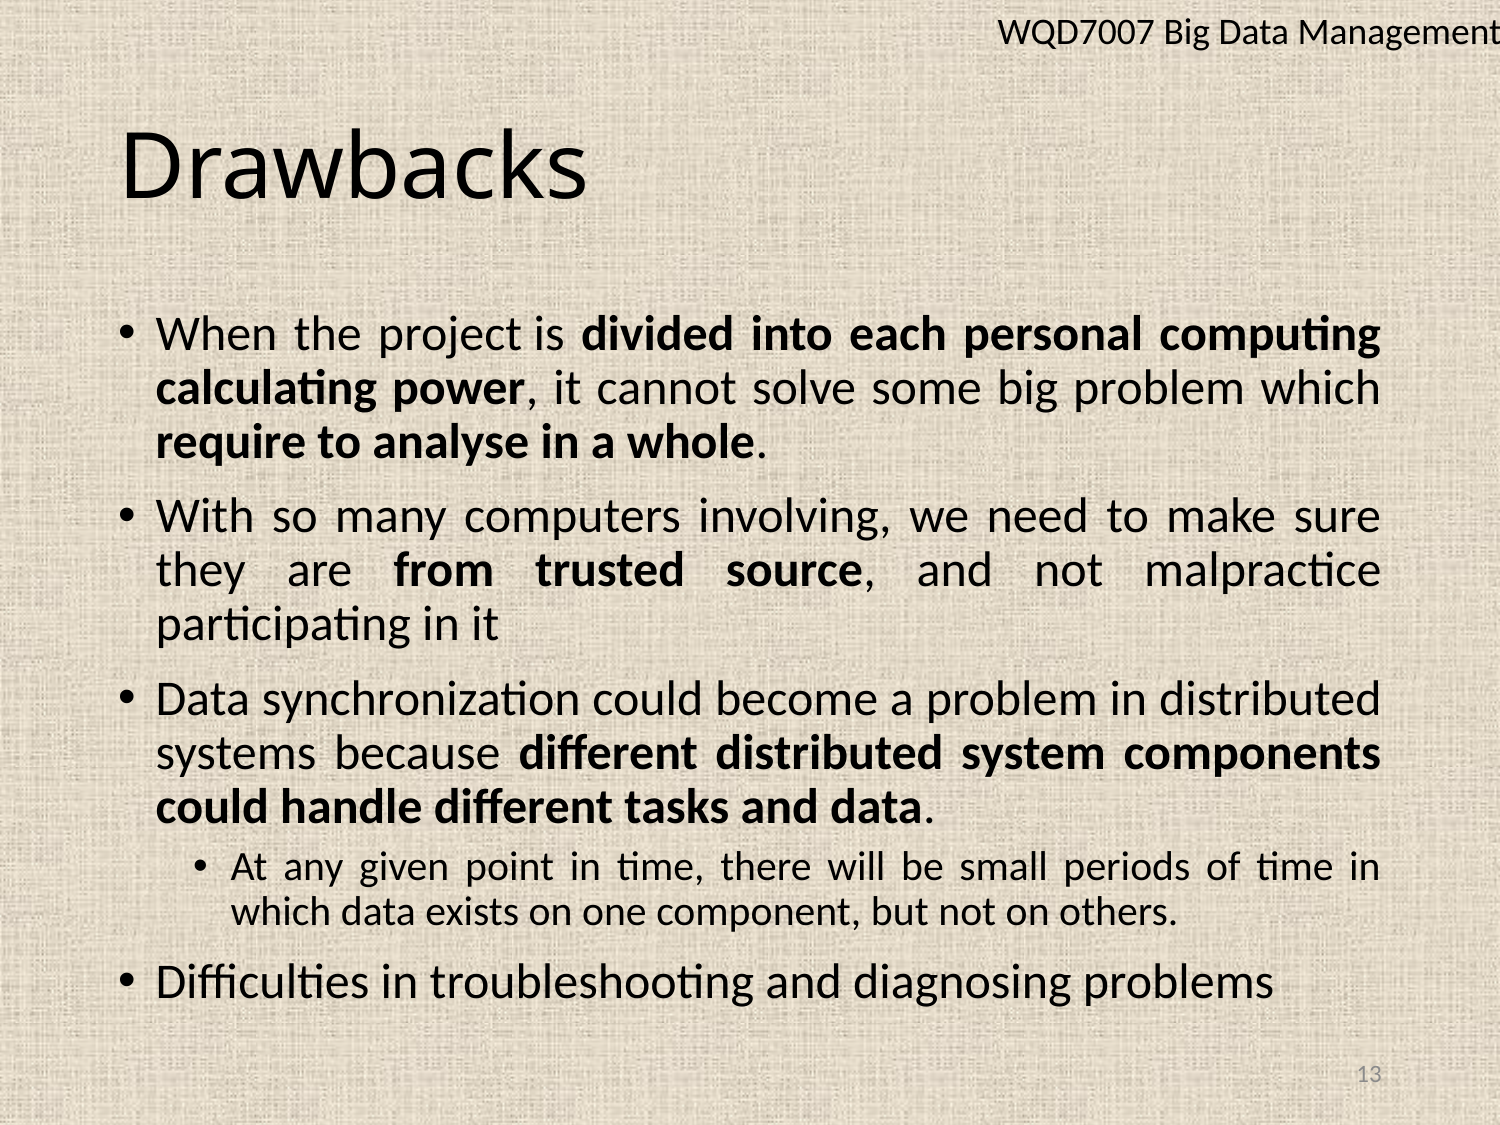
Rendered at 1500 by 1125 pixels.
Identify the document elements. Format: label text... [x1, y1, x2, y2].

text_box WQD7007 Big Data Management [982, 0, 1500, 60]
slide_number 13 [1059, 1042, 1397, 1103]
list When the project is divided into each personal computing calculating power, it cannot solve some big problem which require to analyse in a whole. With so many computers involving, we need to make sure they are from trusted source, and not malpractice participating in it Data synchronization could become a problem in distributed systems because different distributed system components could handle different tasks and data. At any given point in time, there will be small periods of time in which data exists on one component, but not on others. Difficulties in troubleshooting and diagnosing problems [103, 299, 1397, 1014]
title Drawbacks [103, 59, 1397, 278]
